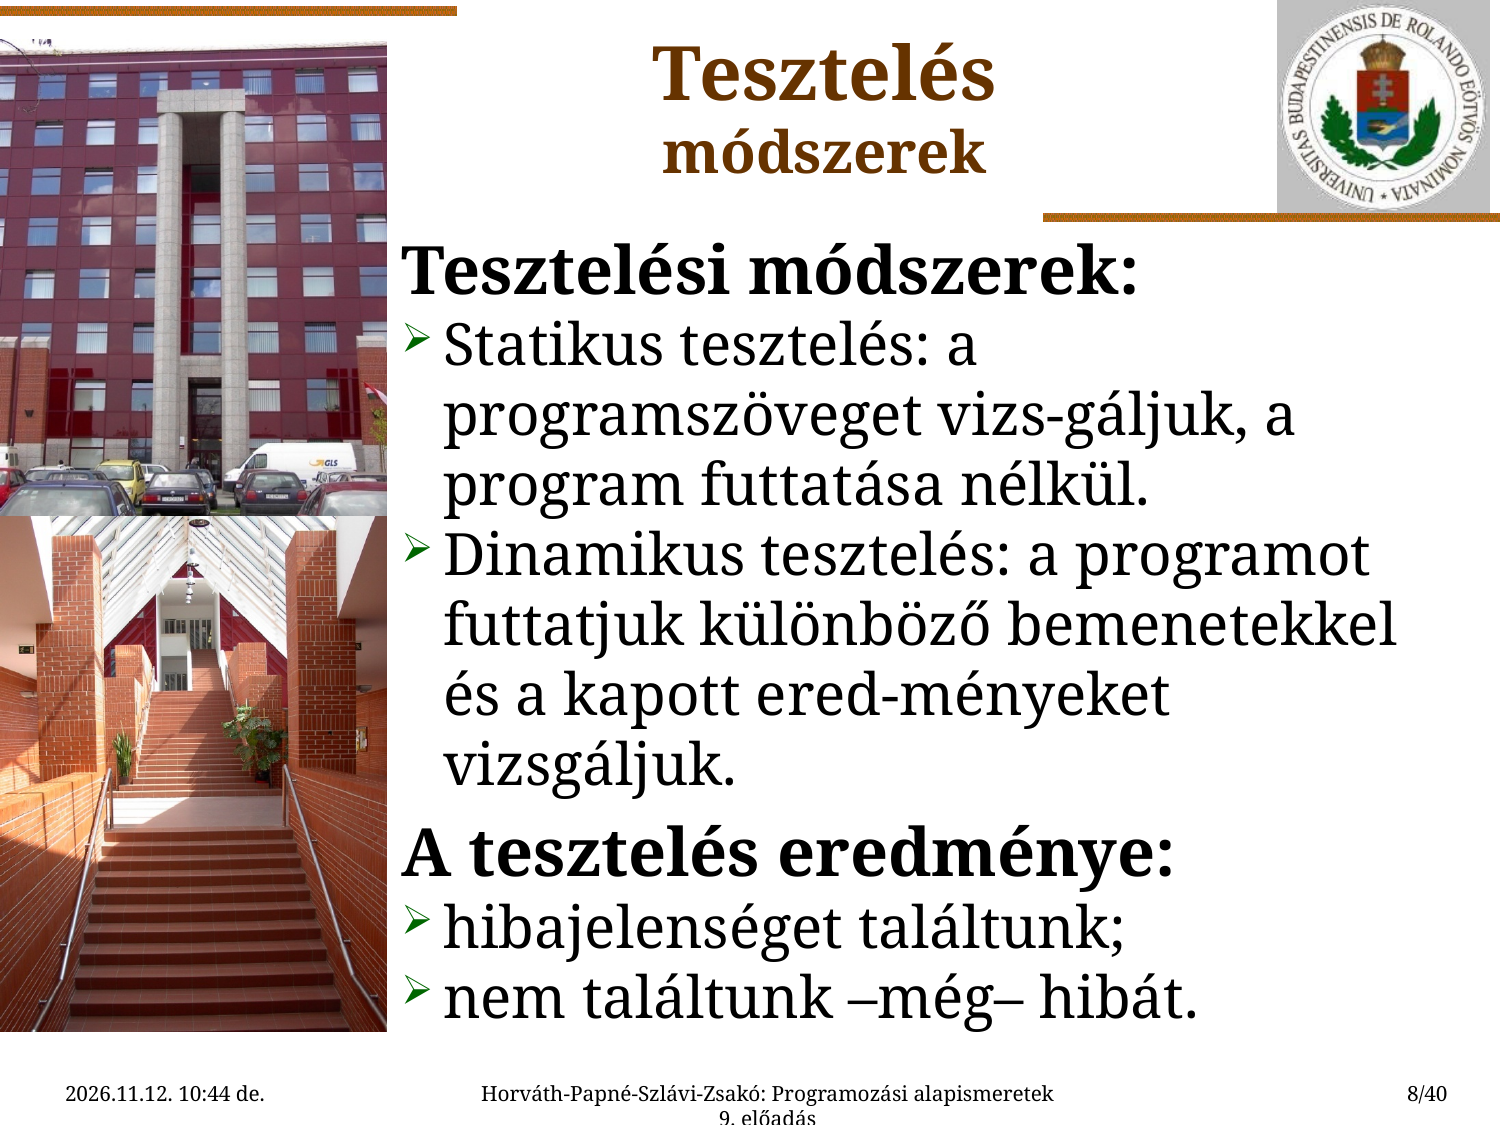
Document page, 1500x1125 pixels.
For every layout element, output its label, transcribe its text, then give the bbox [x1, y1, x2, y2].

list Tesztelési módszerek: Statikus tesztelés: a programszöveget vizs-gáljuk, a program futtatása nélkül. Dinamikus tesztelés: a programot futtatjuk különböző bemenetekkel és a kapott ered-ményeket vizsgáljuk. A tesztelés eredménye: hibajelenséget találtunk; nem találtunk –még– hibát. [384, 220, 1471, 1000]
picture [0, 0, 457, 24]
picture [0, 39, 387, 1032]
title Tesztelés módszerek [384, 14, 1266, 197]
slide_number 8/40 [1149, 1072, 1463, 1125]
picture [1043, 0, 1500, 230]
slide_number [50, 1072, 363, 1125]
footer Horváth-Papné-Szlávi-Zsakó: Programozási alapismeretek 9. előadás [457, 1072, 1079, 1125]
